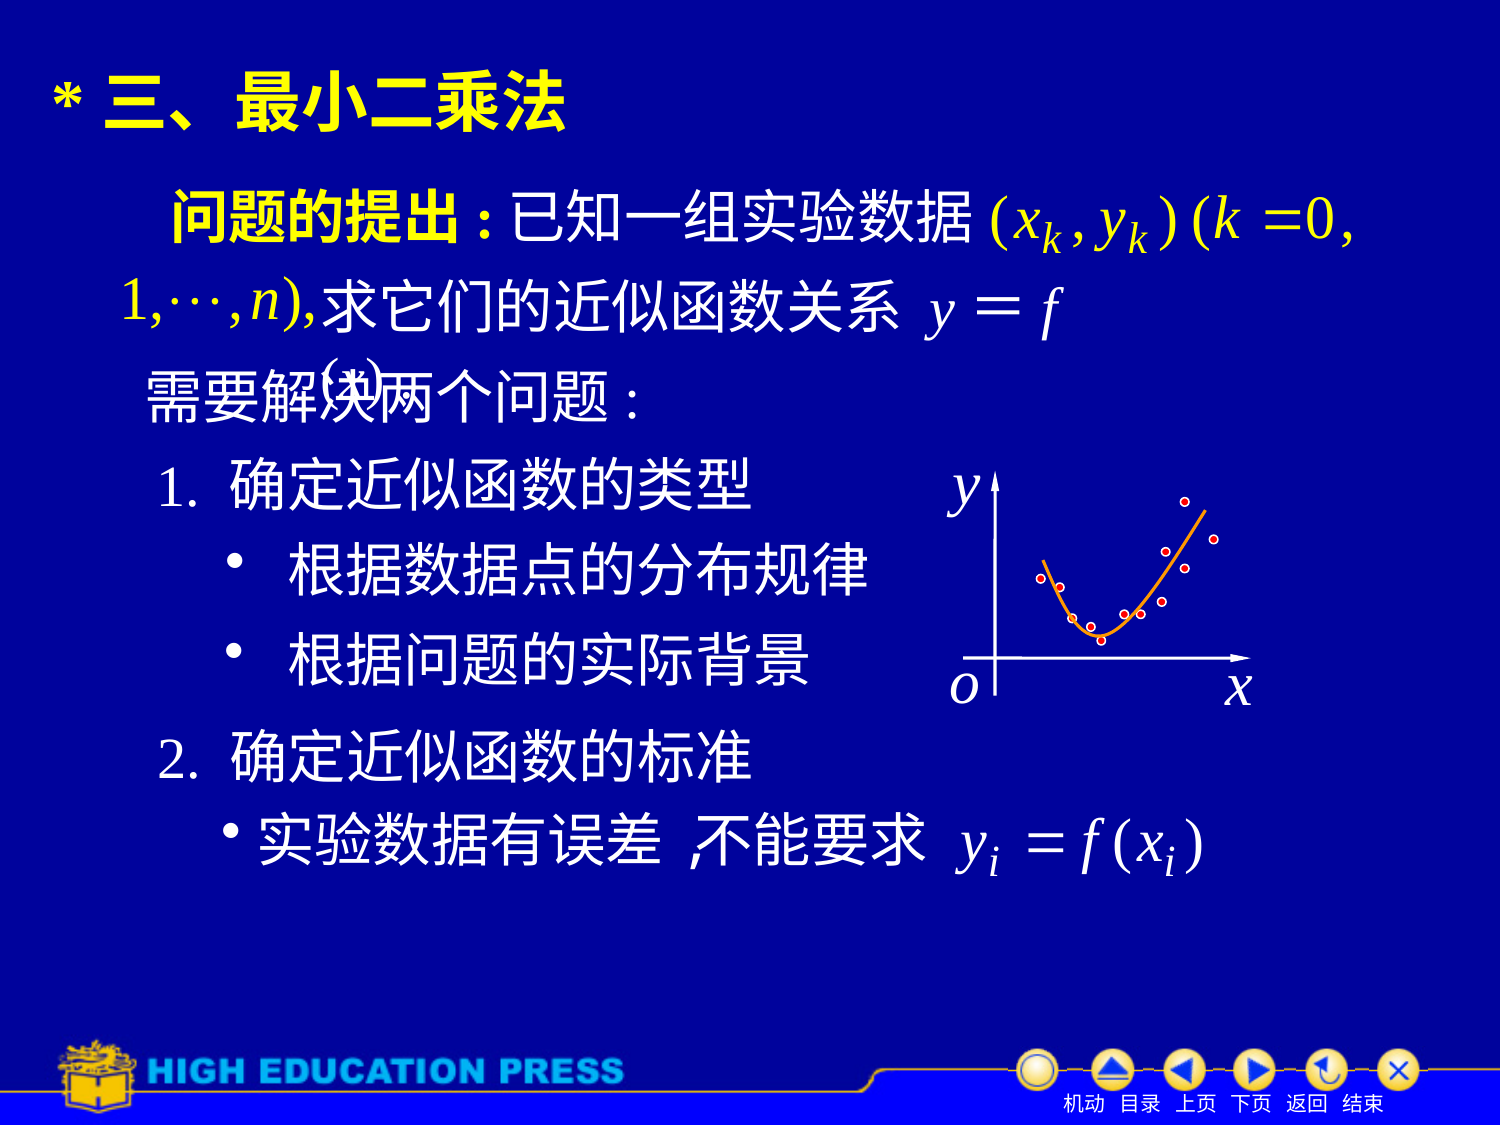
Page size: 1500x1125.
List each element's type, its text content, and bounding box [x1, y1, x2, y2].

text_box 不能要求 [679, 795, 943, 881]
text_box 求它们的近似函数关系 y＝f (x) . [305, 262, 1181, 418]
text_box 根据问题的实际背景 [210, 615, 827, 701]
text_box 机动 目录 上页 下页 返回 结束 [1049, 1082, 1404, 1123]
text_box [112, 270, 318, 338]
text_box 需要解决两个问题: [129, 352, 670, 438]
text_box 问题的提出: [155, 172, 492, 258]
text_box 已知一组实验数据 [492, 172, 1013, 258]
text_box 2. 确定近似函数的标准 [142, 713, 782, 798]
text_box 根据数据点的分布规律 [210, 525, 885, 611]
text_box 1. 确定近似函数的类型 [141, 440, 768, 526]
picture [0, 0, 1500, 1125]
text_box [942, 470, 1257, 711]
text_box 实验数据有误差, [206, 795, 679, 881]
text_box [951, 808, 1206, 881]
text_box *三、最小二乘法 [37, 52, 599, 147]
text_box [987, 185, 1356, 259]
